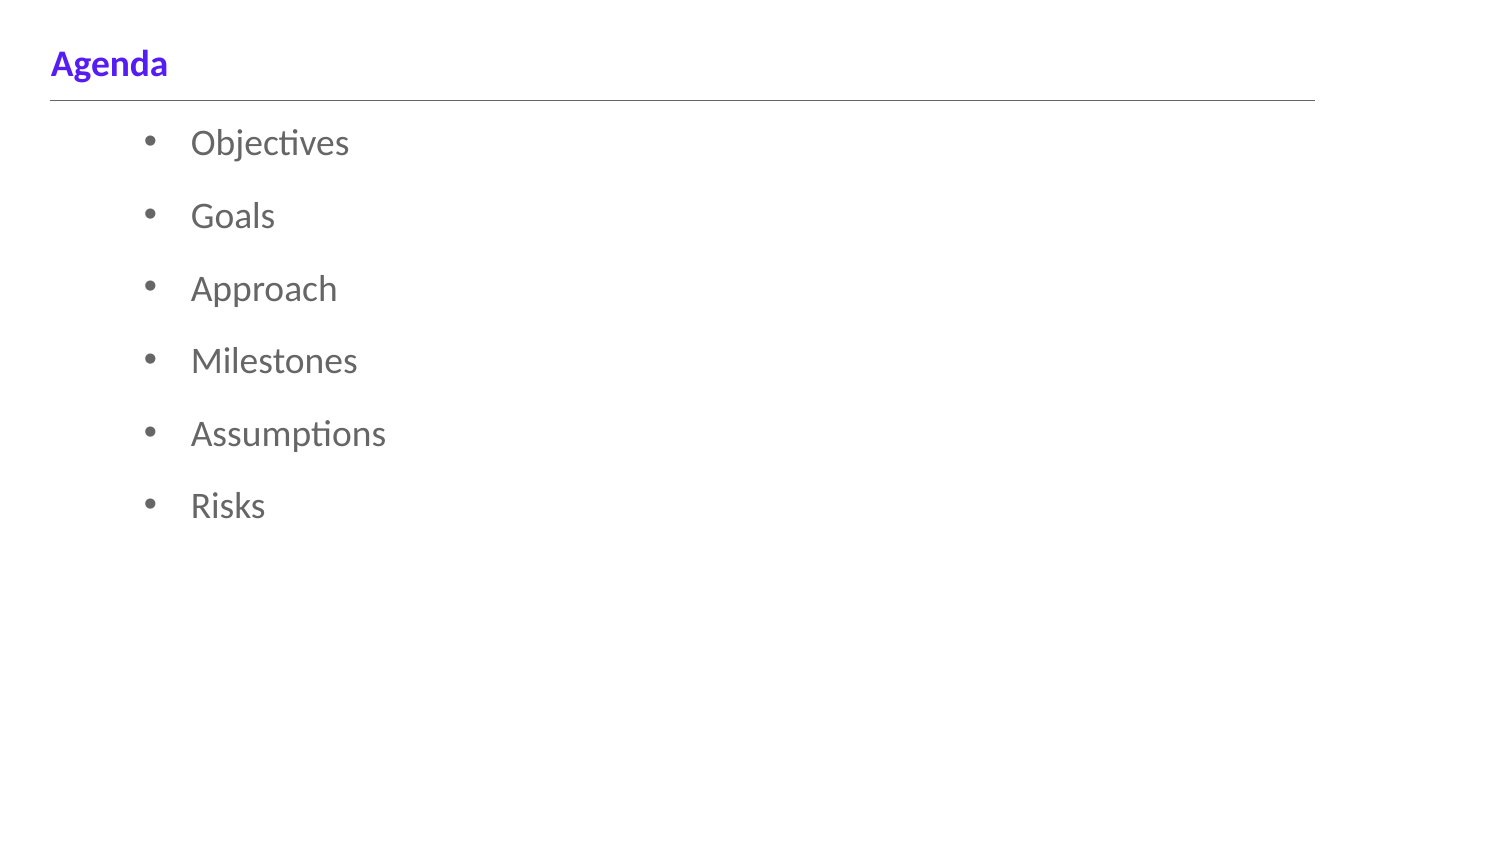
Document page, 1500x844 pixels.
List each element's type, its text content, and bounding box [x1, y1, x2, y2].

text_box Agenda [35, 23, 1484, 97]
text_box Objectives Goals Approach Milestones Assumptions Risks [53, 109, 1163, 585]
